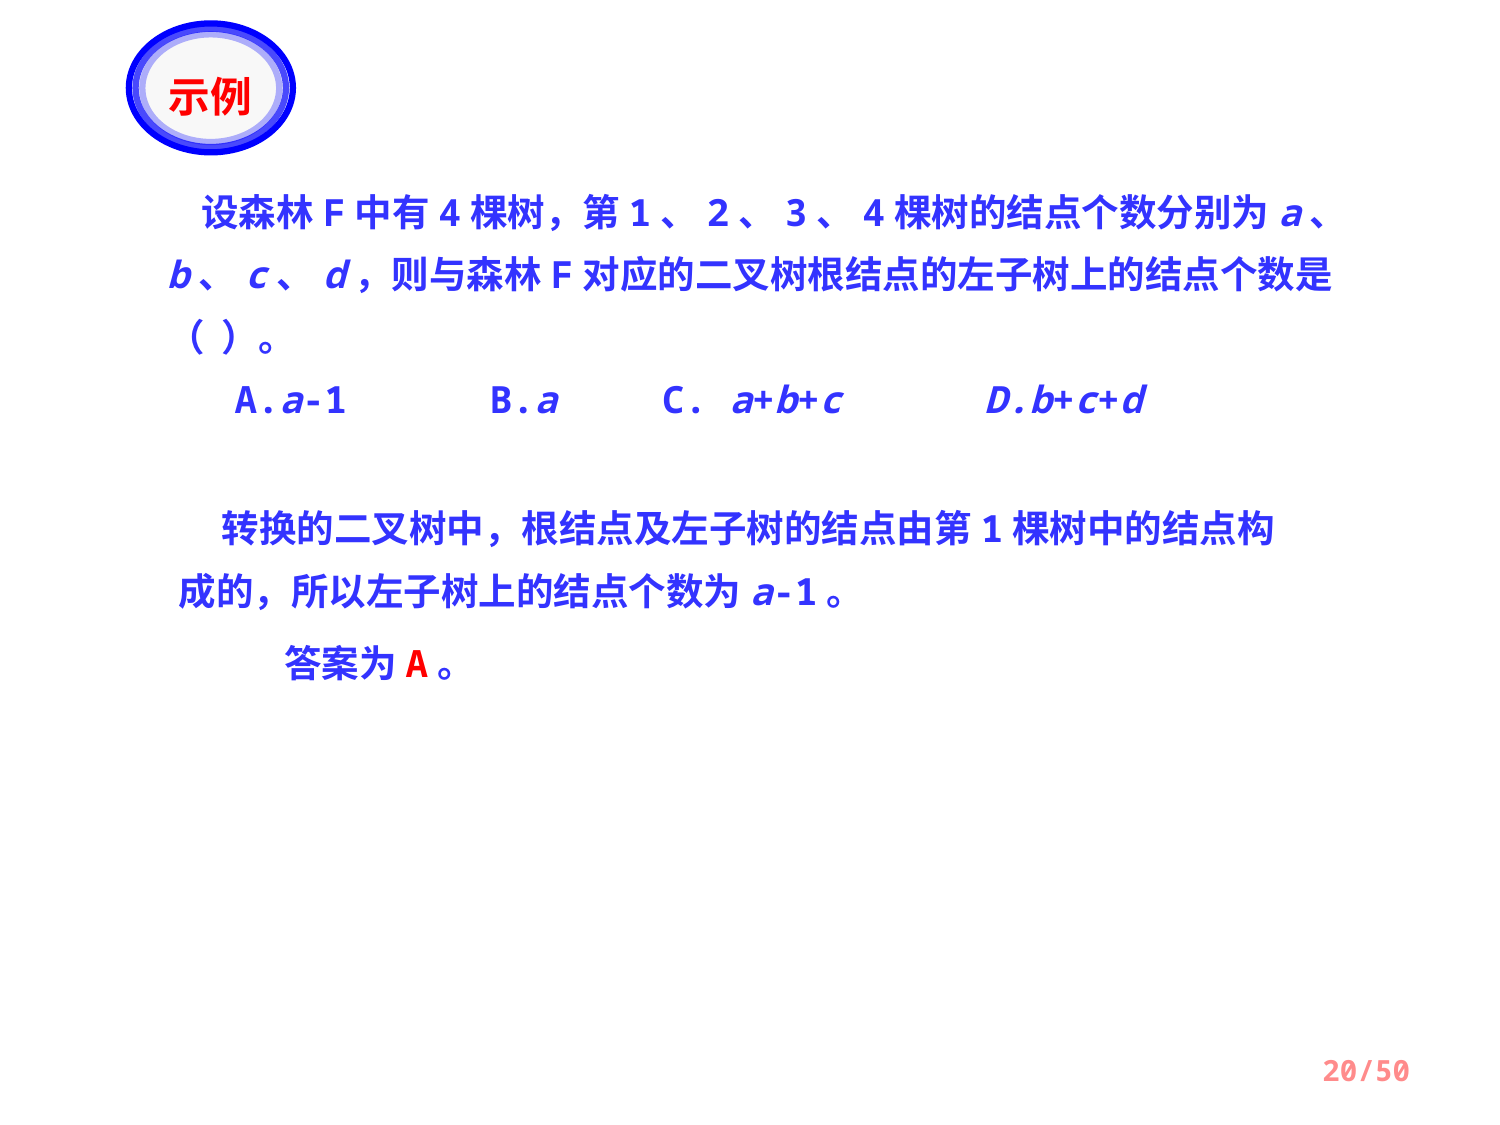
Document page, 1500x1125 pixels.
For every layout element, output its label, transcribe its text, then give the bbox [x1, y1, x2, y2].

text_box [128, 23, 294, 153]
text_box 设森林F中有4棵树，第1、2、3、4棵树的结点个数分别为a、b、c、d，则与森林F对应的二叉树根结点的左子树上的结点个数是（ ）。 A.a-1 B.a C. a+b+c D.b+c+d [152, 163, 1383, 429]
slide_number 20/50 [1074, 1042, 1425, 1103]
text_box 答案为A。 [269, 632, 539, 693]
text_box 转换的二叉树中，根结点及左子树的结点由第1棵树中的结点构成的，所以左子树上的结点个数为a-1。 [164, 480, 1301, 621]
